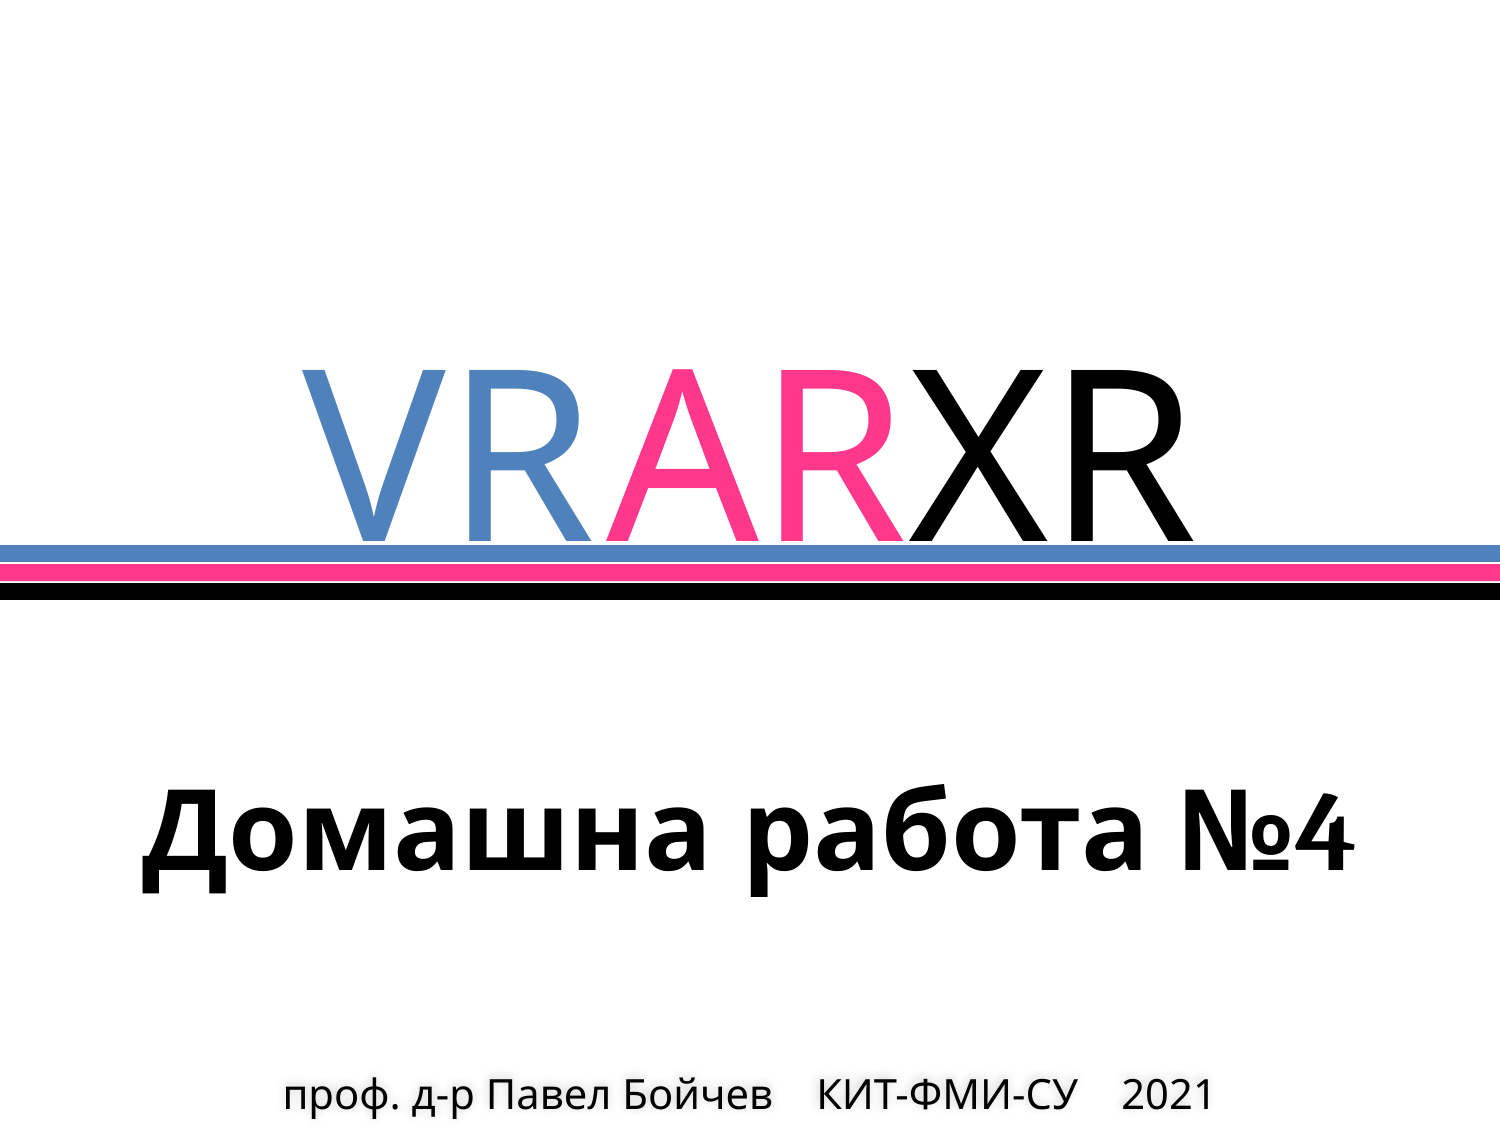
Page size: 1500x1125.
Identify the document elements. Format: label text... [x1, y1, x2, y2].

title проф. д-р Павел Бойчев КИТ-ФМИ-СУ 2021 [0, 1027, 1500, 1125]
list Домашна работа №4 [0, 762, 1500, 888]
